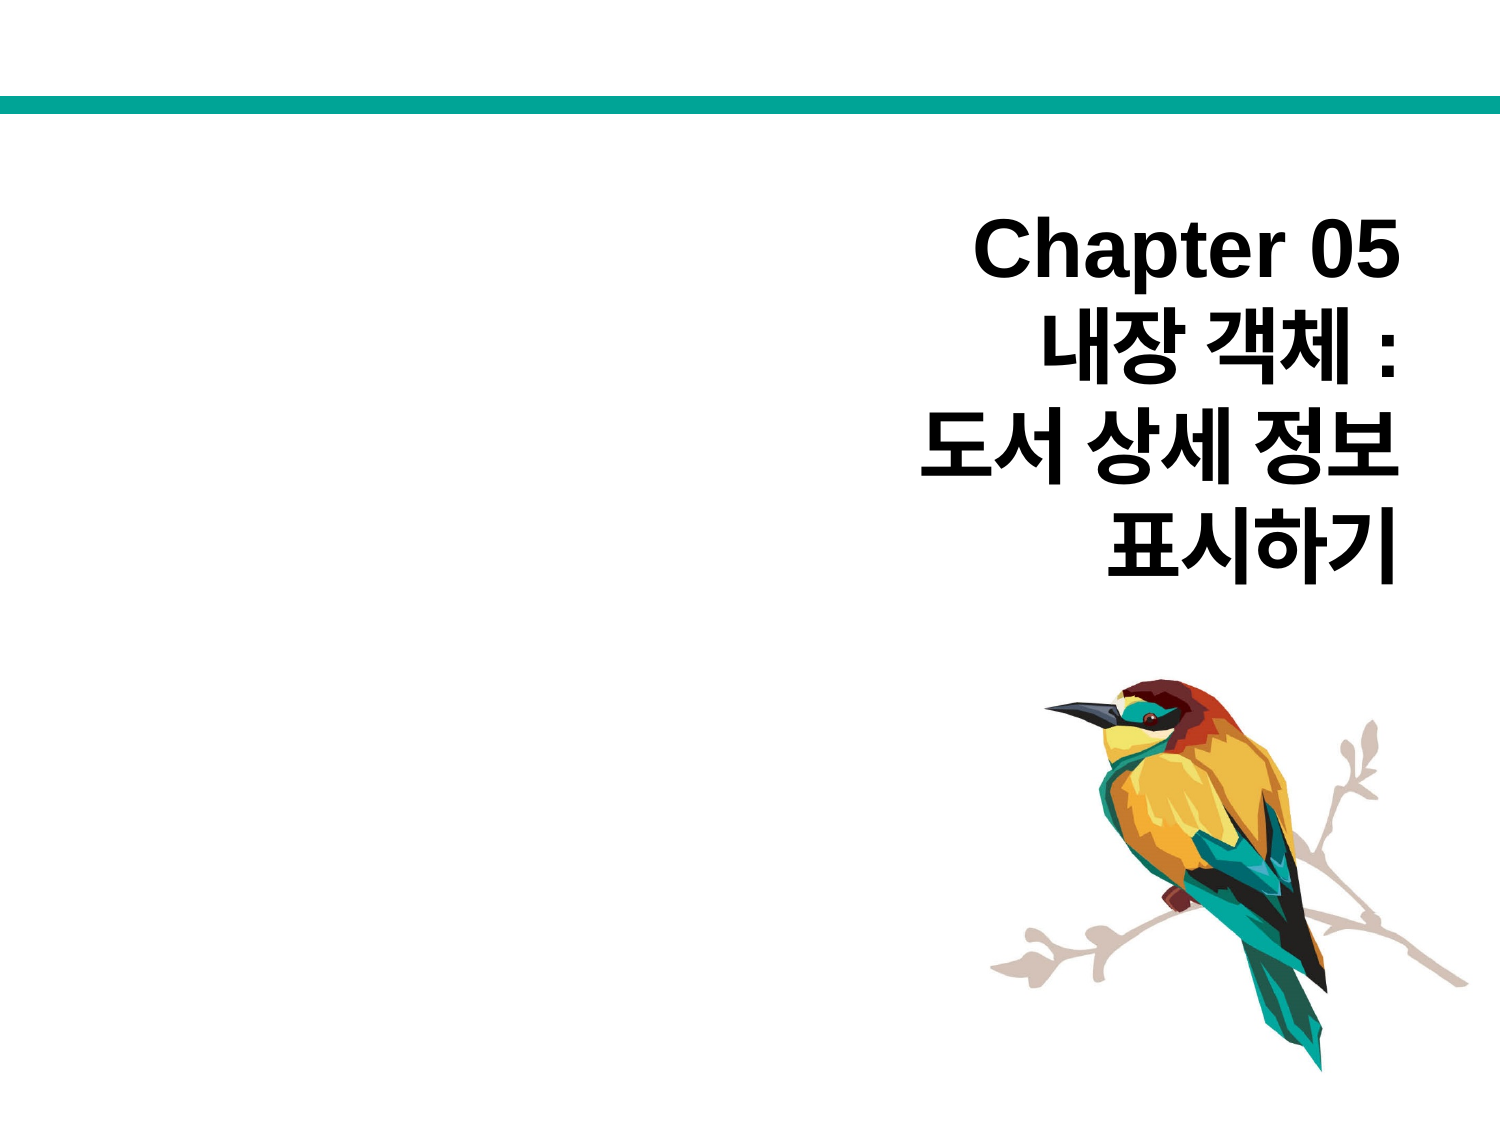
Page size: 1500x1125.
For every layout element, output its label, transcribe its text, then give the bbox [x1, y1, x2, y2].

text_box Chapter 05 내장 객체: 도서 상세 정보 표시하기 [903, 137, 1418, 602]
picture [987, 636, 1482, 1103]
